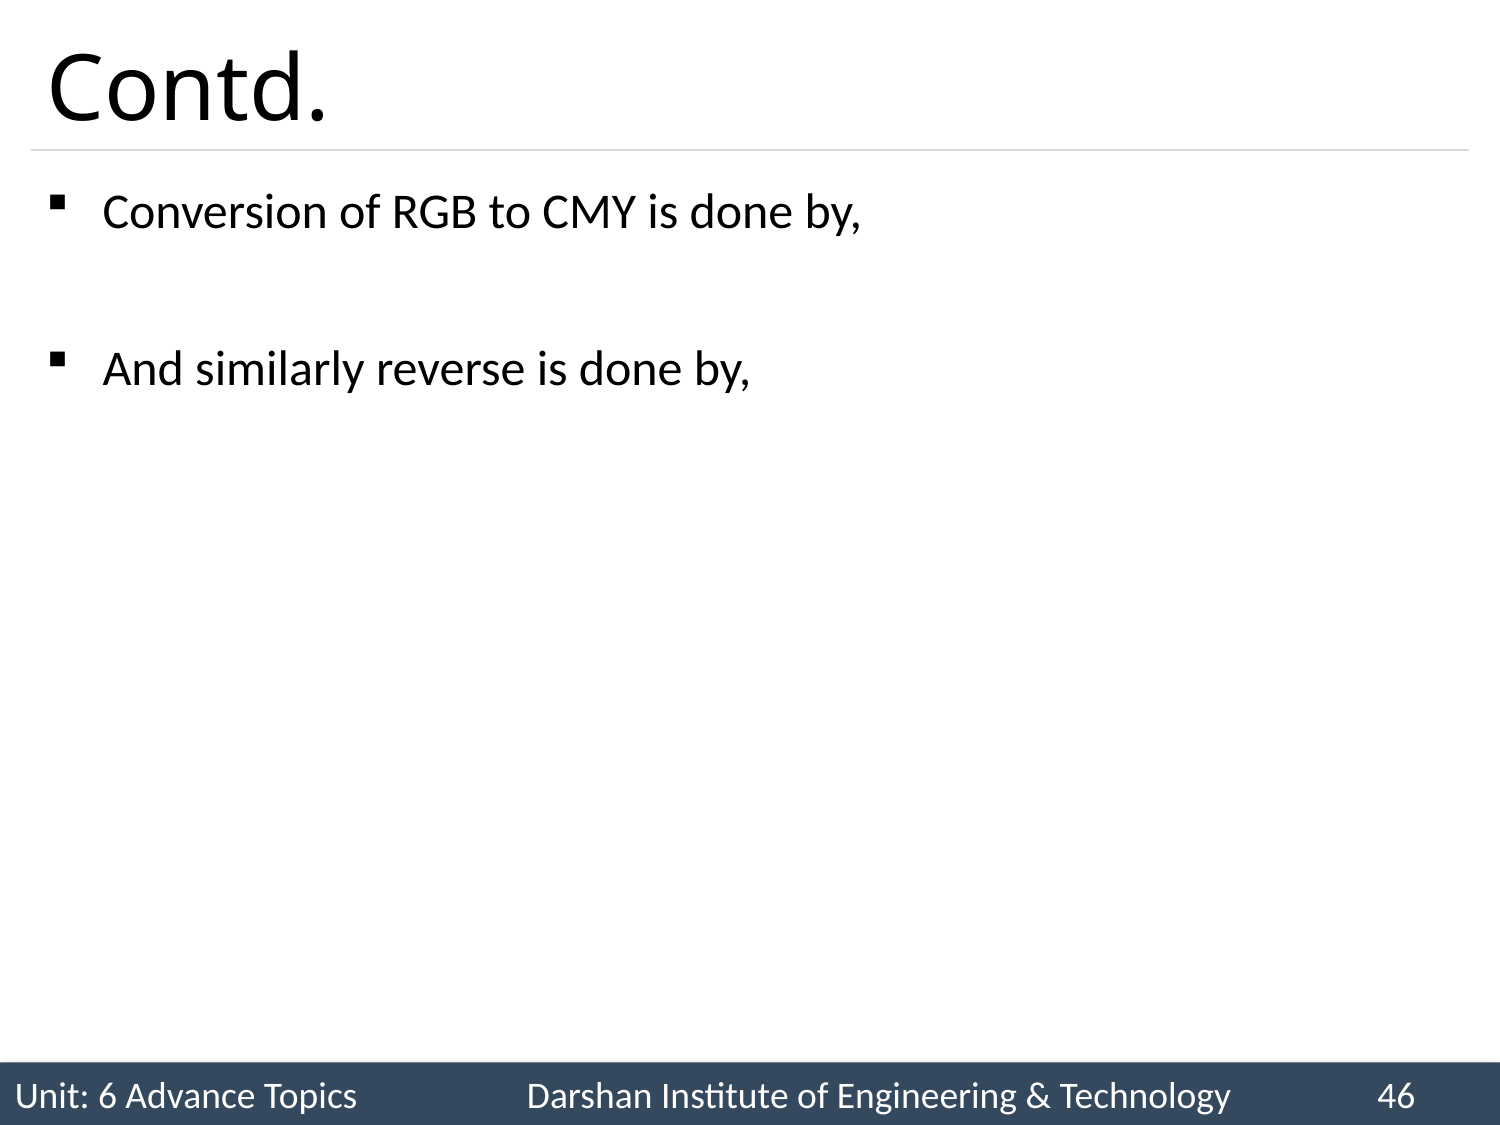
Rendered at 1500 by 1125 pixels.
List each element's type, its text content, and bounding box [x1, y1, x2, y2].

title Contd. [31, 17, 1469, 150]
